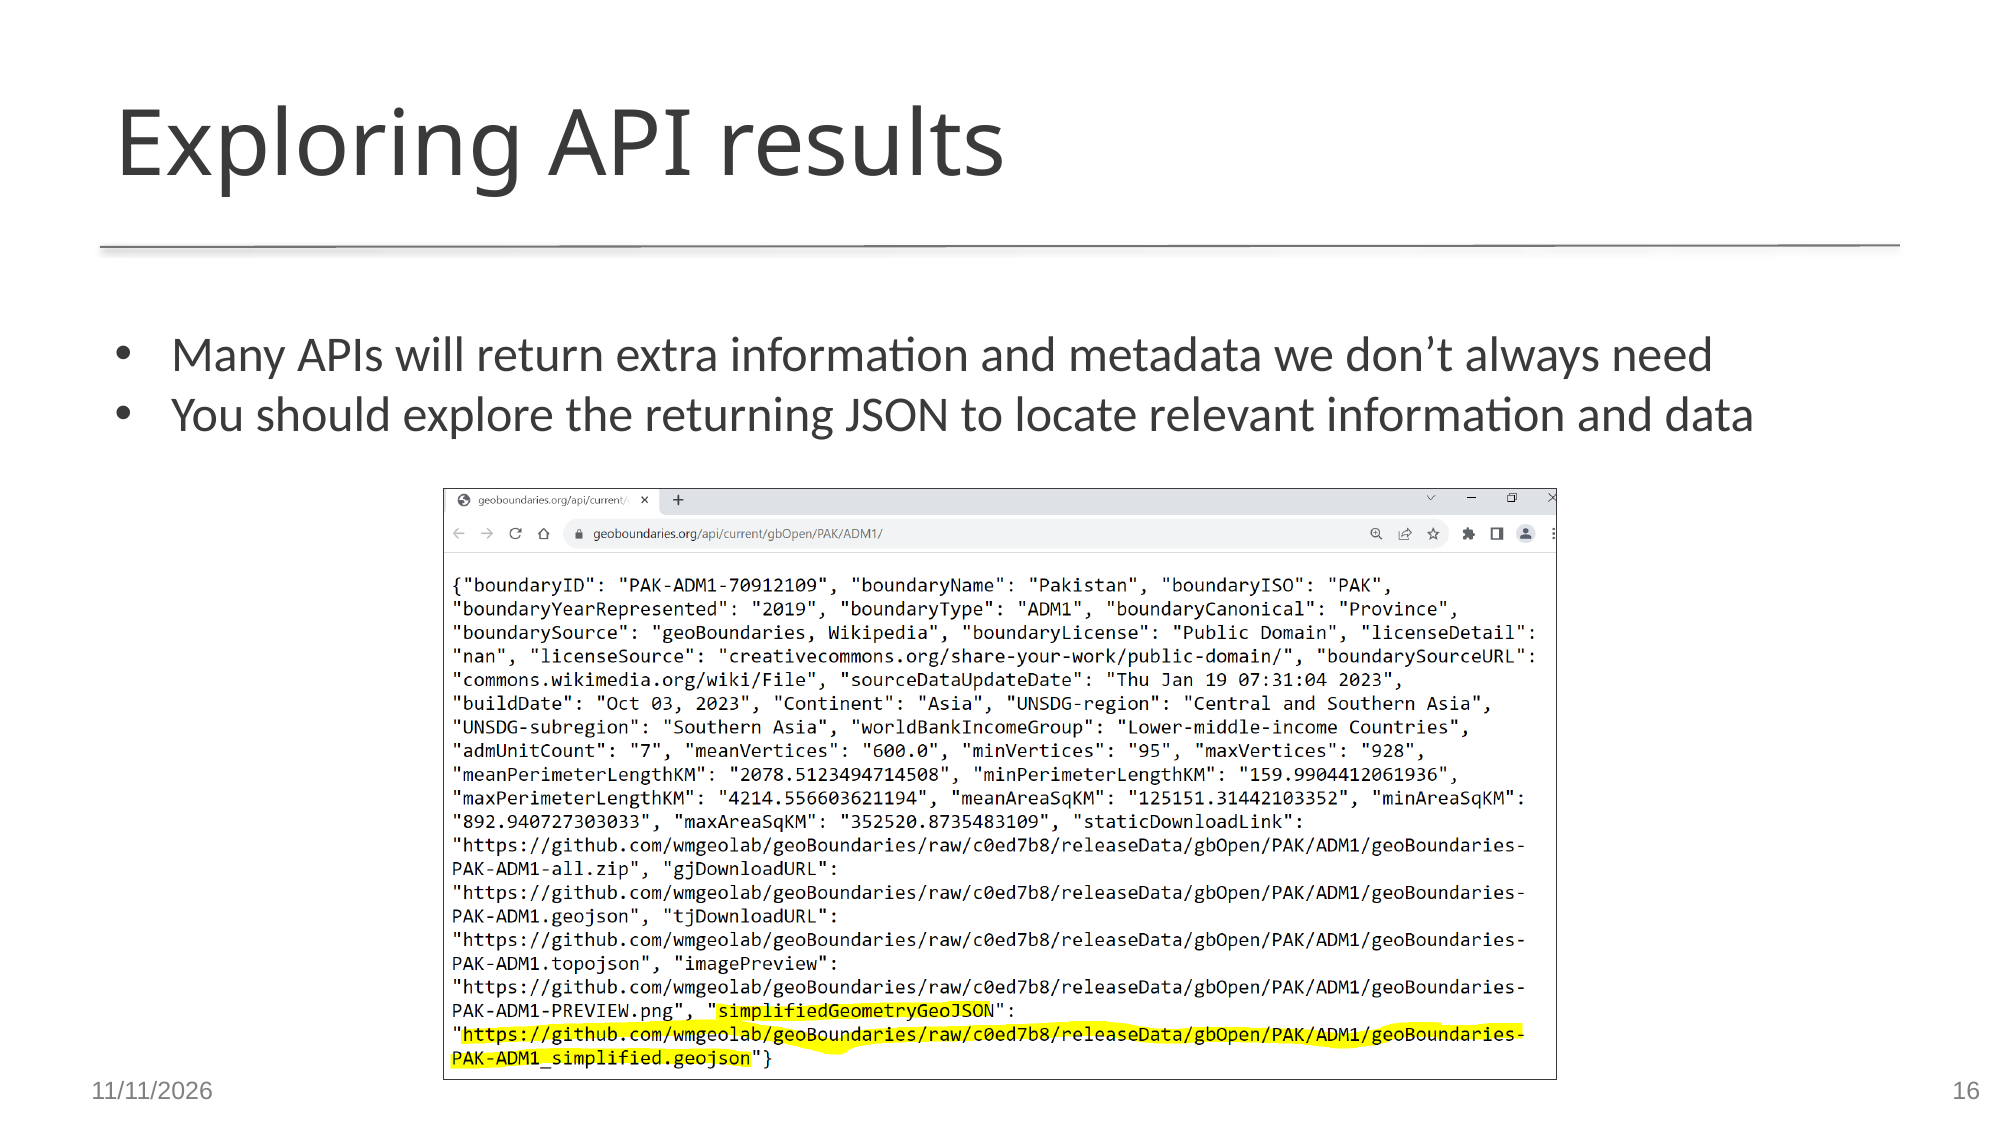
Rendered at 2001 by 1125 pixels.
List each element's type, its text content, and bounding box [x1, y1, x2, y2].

title Exploring API results [99, 45, 1900, 233]
picture [443, 488, 1557, 1081]
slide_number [76, 1059, 506, 1120]
text_box Many APIs will return extra information and metadata we don’t always need You should explore the returning JSON to locate relevant information and data [99, 314, 1900, 450]
slide_number 16 [1528, 1059, 1996, 1120]
